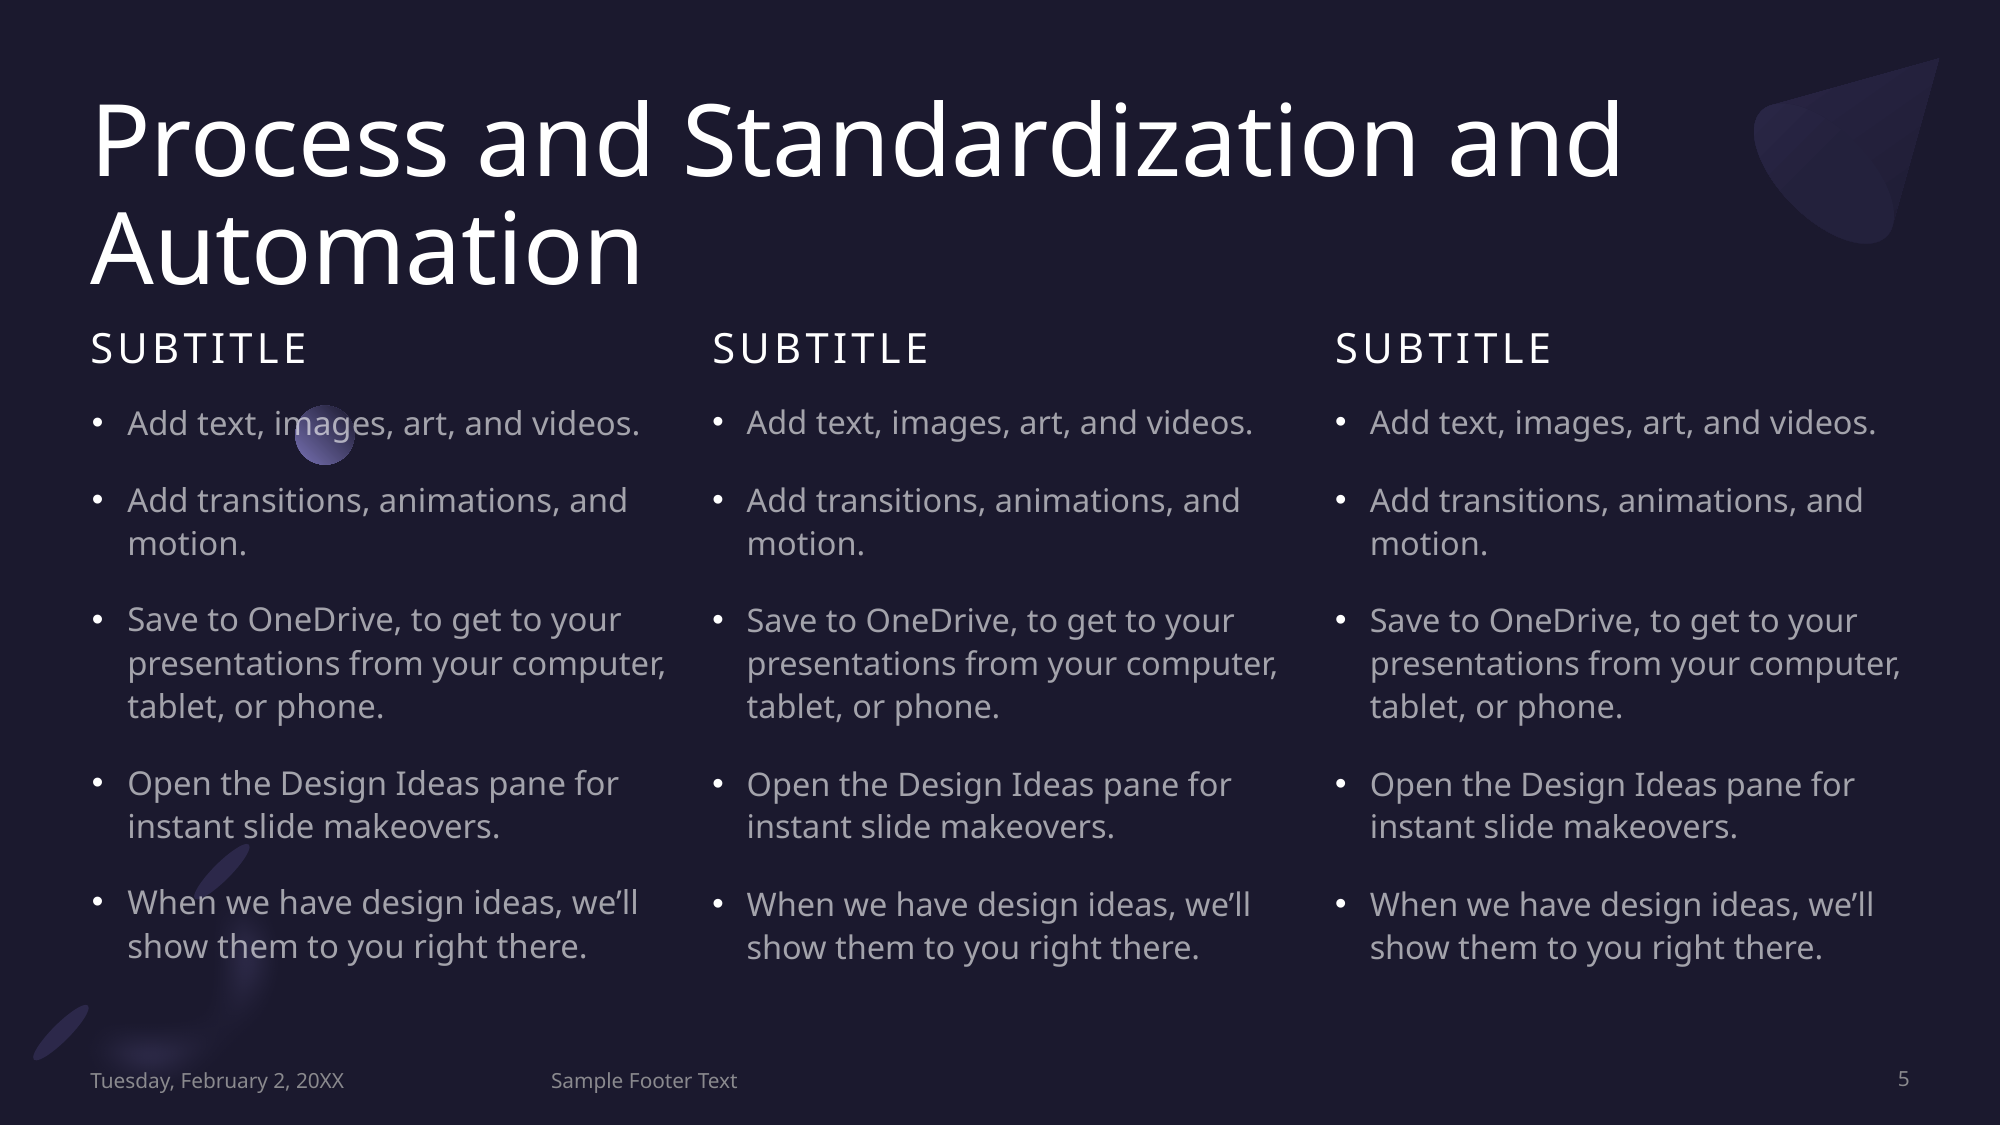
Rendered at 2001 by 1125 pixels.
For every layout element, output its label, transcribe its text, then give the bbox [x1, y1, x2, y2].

title Process and Standardization and Automation [90, 90, 1911, 309]
list Add text, images, art, and videos. Add transitions, animations, and motion. Save to OneDrive, to get to your presentations from your computer, tablet, or phone. Open the Design Ideas pane for instant slide makeovers. When we have design ideas, we’ll show them to you right there. [712, 398, 1288, 975]
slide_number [90, 1067, 522, 1093]
slide_number 5 [1632, 1067, 1910, 1093]
list subtitle [1335, 283, 1921, 372]
list subtitle [712, 283, 1298, 372]
list Add text, images, art, and videos. Add transitions, animations, and motion. Save to OneDrive, to get to your presentations from your computer, tablet, or phone. Open the Design Ideas pane for instant slide makeovers. When we have design ideas, we’ll show them to you right there. [1335, 398, 1911, 975]
list Add text, images, art, and videos. Add transitions, animations, and motion. Save to OneDrive, to get to your presentations from your computer, tablet, or phone. Open the Design Ideas pane for instant slide makeovers. When we have design ideas, we’ll show them to you right there. [91, 398, 677, 976]
footer Sample Footer Text [551, 1067, 1598, 1093]
list Subtitle [90, 283, 675, 372]
